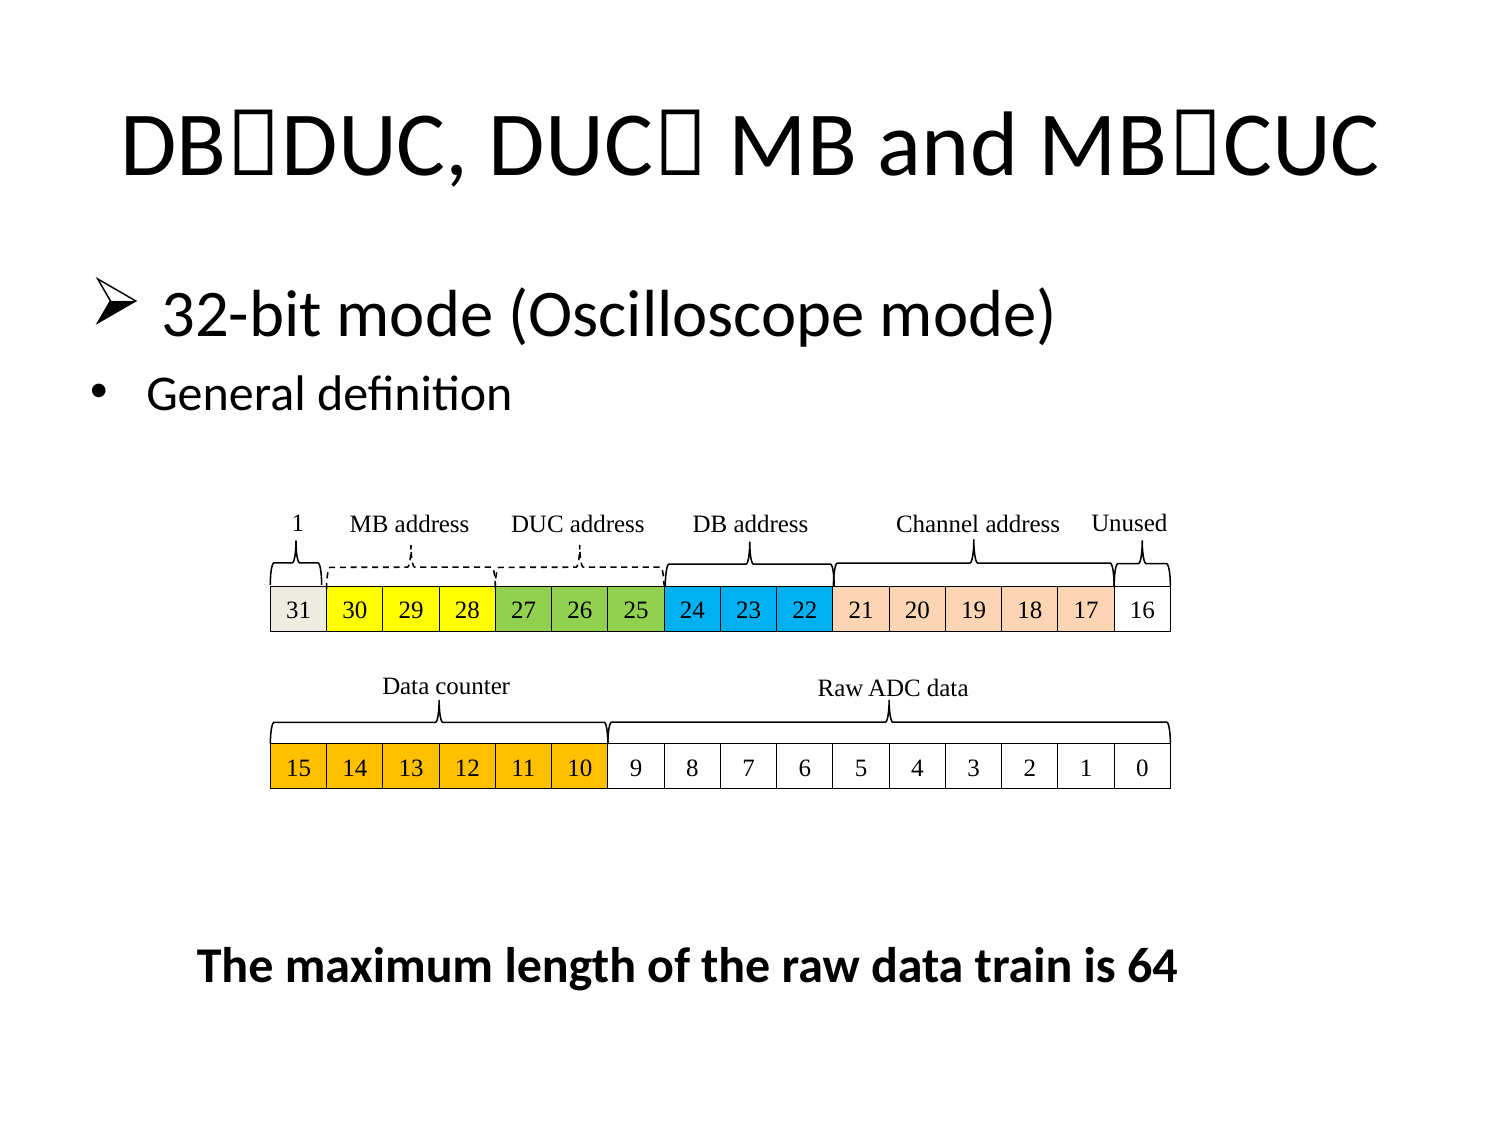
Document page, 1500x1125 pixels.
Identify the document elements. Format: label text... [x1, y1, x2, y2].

text_box 20 [889, 587, 945, 632]
text_box DB address [677, 499, 824, 545]
text_box 26 [551, 590, 607, 632]
text_box 29 [382, 590, 439, 632]
text_box [269, 707, 609, 745]
text_box MB address [334, 499, 485, 545]
text_box 8 [664, 745, 720, 789]
text_box 25 [607, 590, 664, 632]
title DBDUC, DUC MB and MBCUC [75, 45, 1425, 233]
text_box 12 [439, 745, 495, 789]
text_box 1 [1057, 745, 1114, 789]
text_box DUC address [496, 499, 660, 545]
text_box 0 [1114, 745, 1171, 789]
text_box 14 [326, 745, 382, 789]
text_box 5 [832, 745, 889, 789]
text_box 17 [1057, 587, 1114, 632]
text_box 24 [664, 586, 720, 632]
text_box The maximum length of the raw data train is 64 [124, 924, 1250, 1000]
text_box Raw ADC data [802, 664, 990, 709]
text_box 31 [270, 586, 326, 632]
text_box 30 [326, 590, 382, 632]
text_box 23 [720, 586, 776, 632]
text_box 3 [945, 745, 1001, 789]
text_box 28 [439, 590, 495, 632]
text_box 18 [1001, 587, 1057, 632]
text_box 27 [495, 590, 551, 632]
text_box [1113, 545, 1172, 587]
text_box 15 [270, 745, 326, 789]
text_box 11 [495, 745, 551, 789]
text_box [494, 545, 665, 590]
text_box [325, 545, 495, 590]
text_box 13 [382, 745, 439, 789]
text_box 22 [776, 586, 832, 632]
text_box 6 [776, 745, 832, 789]
text_box Data counter [367, 662, 526, 707]
list 32-bit mode (Oscilloscope mode) General definition [75, 262, 1425, 1005]
text_box [269, 545, 323, 585]
text_box Channel address [881, 499, 1076, 545]
text_box Unused [1076, 499, 1193, 545]
text_box 10 [551, 745, 607, 789]
text_box 9 [607, 745, 664, 789]
text_box 7 [720, 745, 776, 789]
text_box 4 [889, 745, 945, 789]
text_box [608, 709, 1172, 745]
text_box 19 [945, 587, 1001, 632]
text_box [832, 538, 1114, 587]
text_box 21 [832, 587, 889, 632]
text_box 1 [276, 499, 320, 545]
text_box 16 [1114, 587, 1171, 632]
text_box [664, 545, 834, 587]
text_box 2 [1001, 745, 1057, 789]
